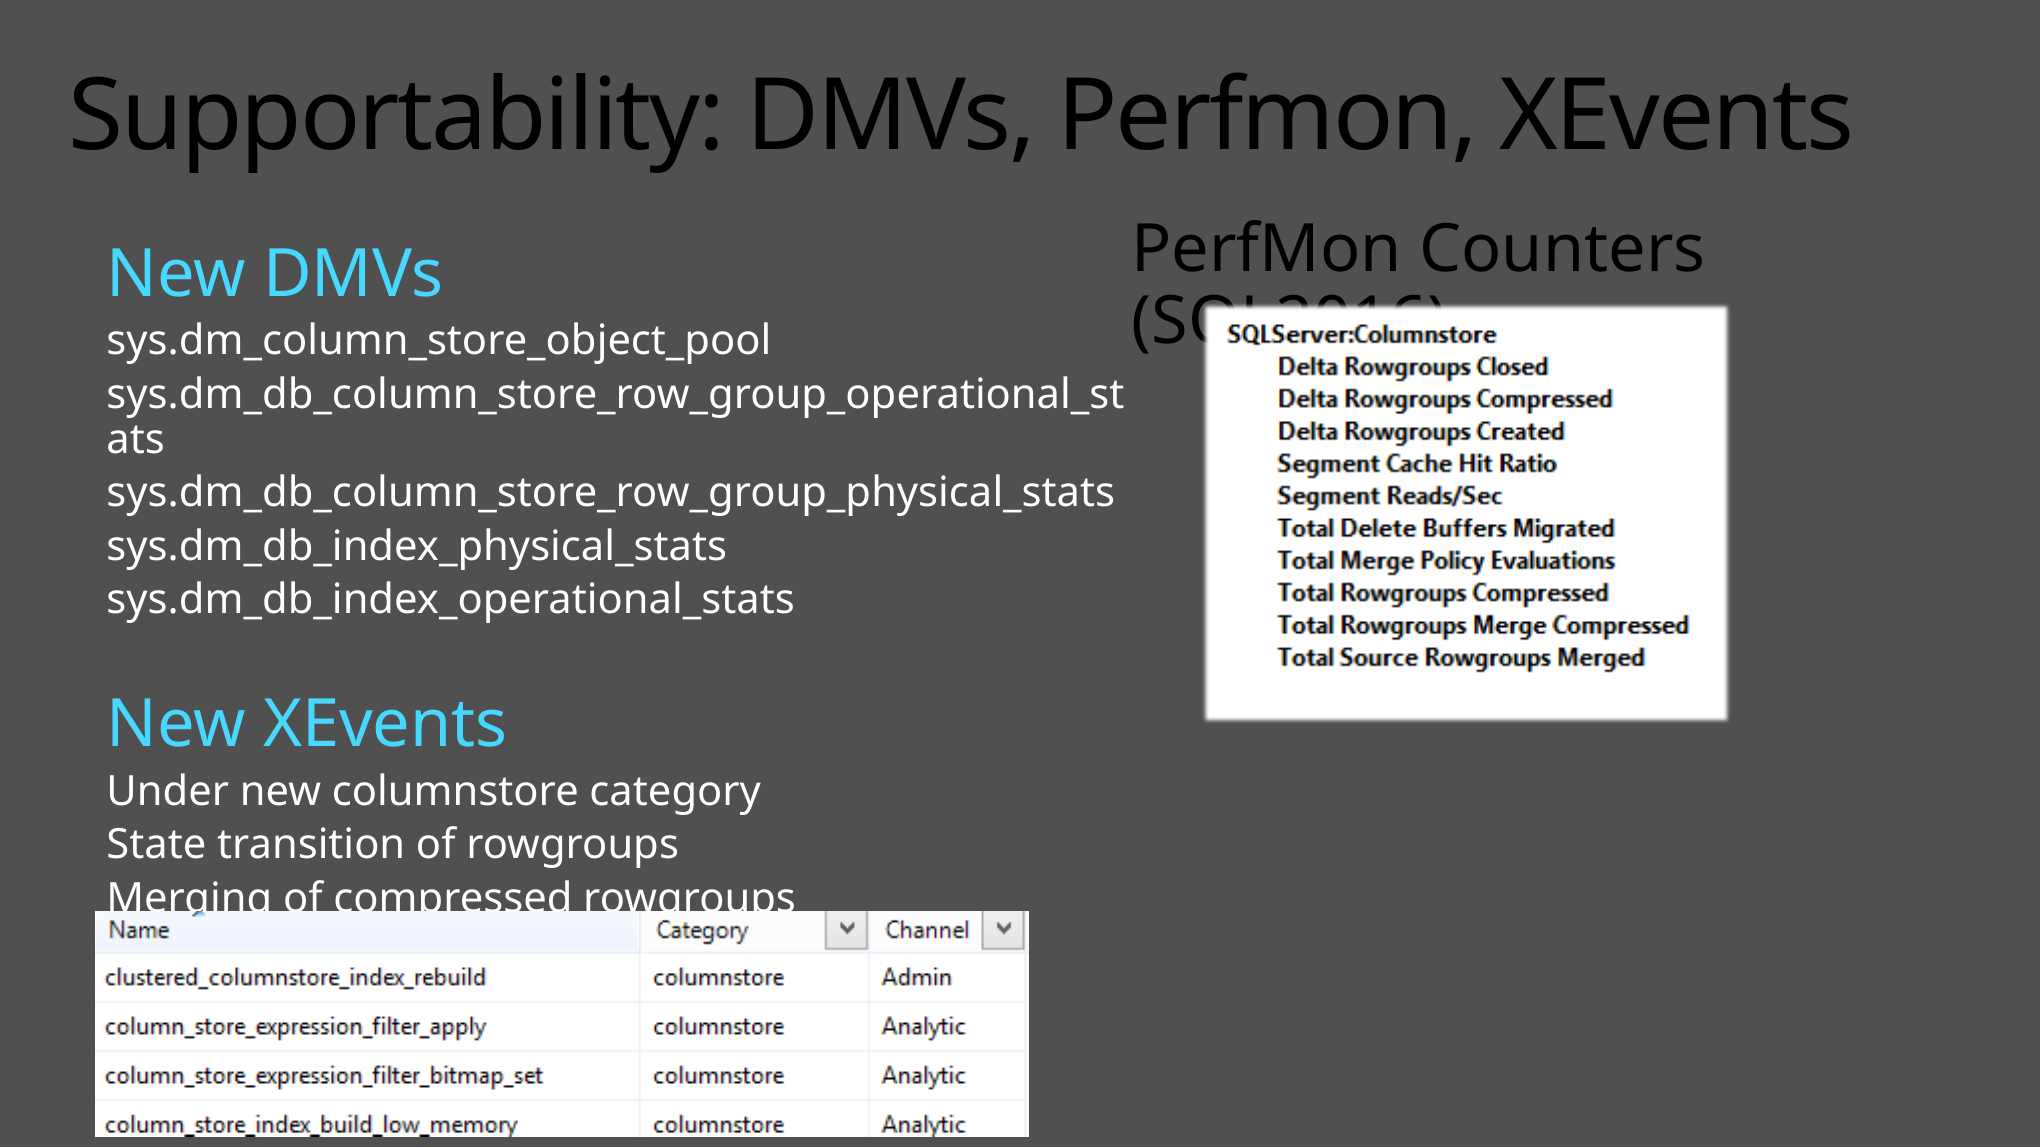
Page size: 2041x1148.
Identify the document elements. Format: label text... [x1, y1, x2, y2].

picture [94, 910, 1029, 1137]
picture [1201, 301, 1731, 725]
title Supportability: DMVs, Perfmon, XEvents [45, 48, 1996, 199]
list PerfMon Counters (SQL2016) [1107, 198, 1996, 724]
text_box New DMVs sys.dm_column_store_object_pool sys.dm_db_column_store_row_group_operational_stats sys.dm_db_column_store_row_group_physical_stats sys.dm_db_index_physical_stats sys.dm_db_index_operational_stats New XEvents Under new columnstore category State transition of rowgroups Merging of compressed rowgroups [82, 223, 1171, 1043]
